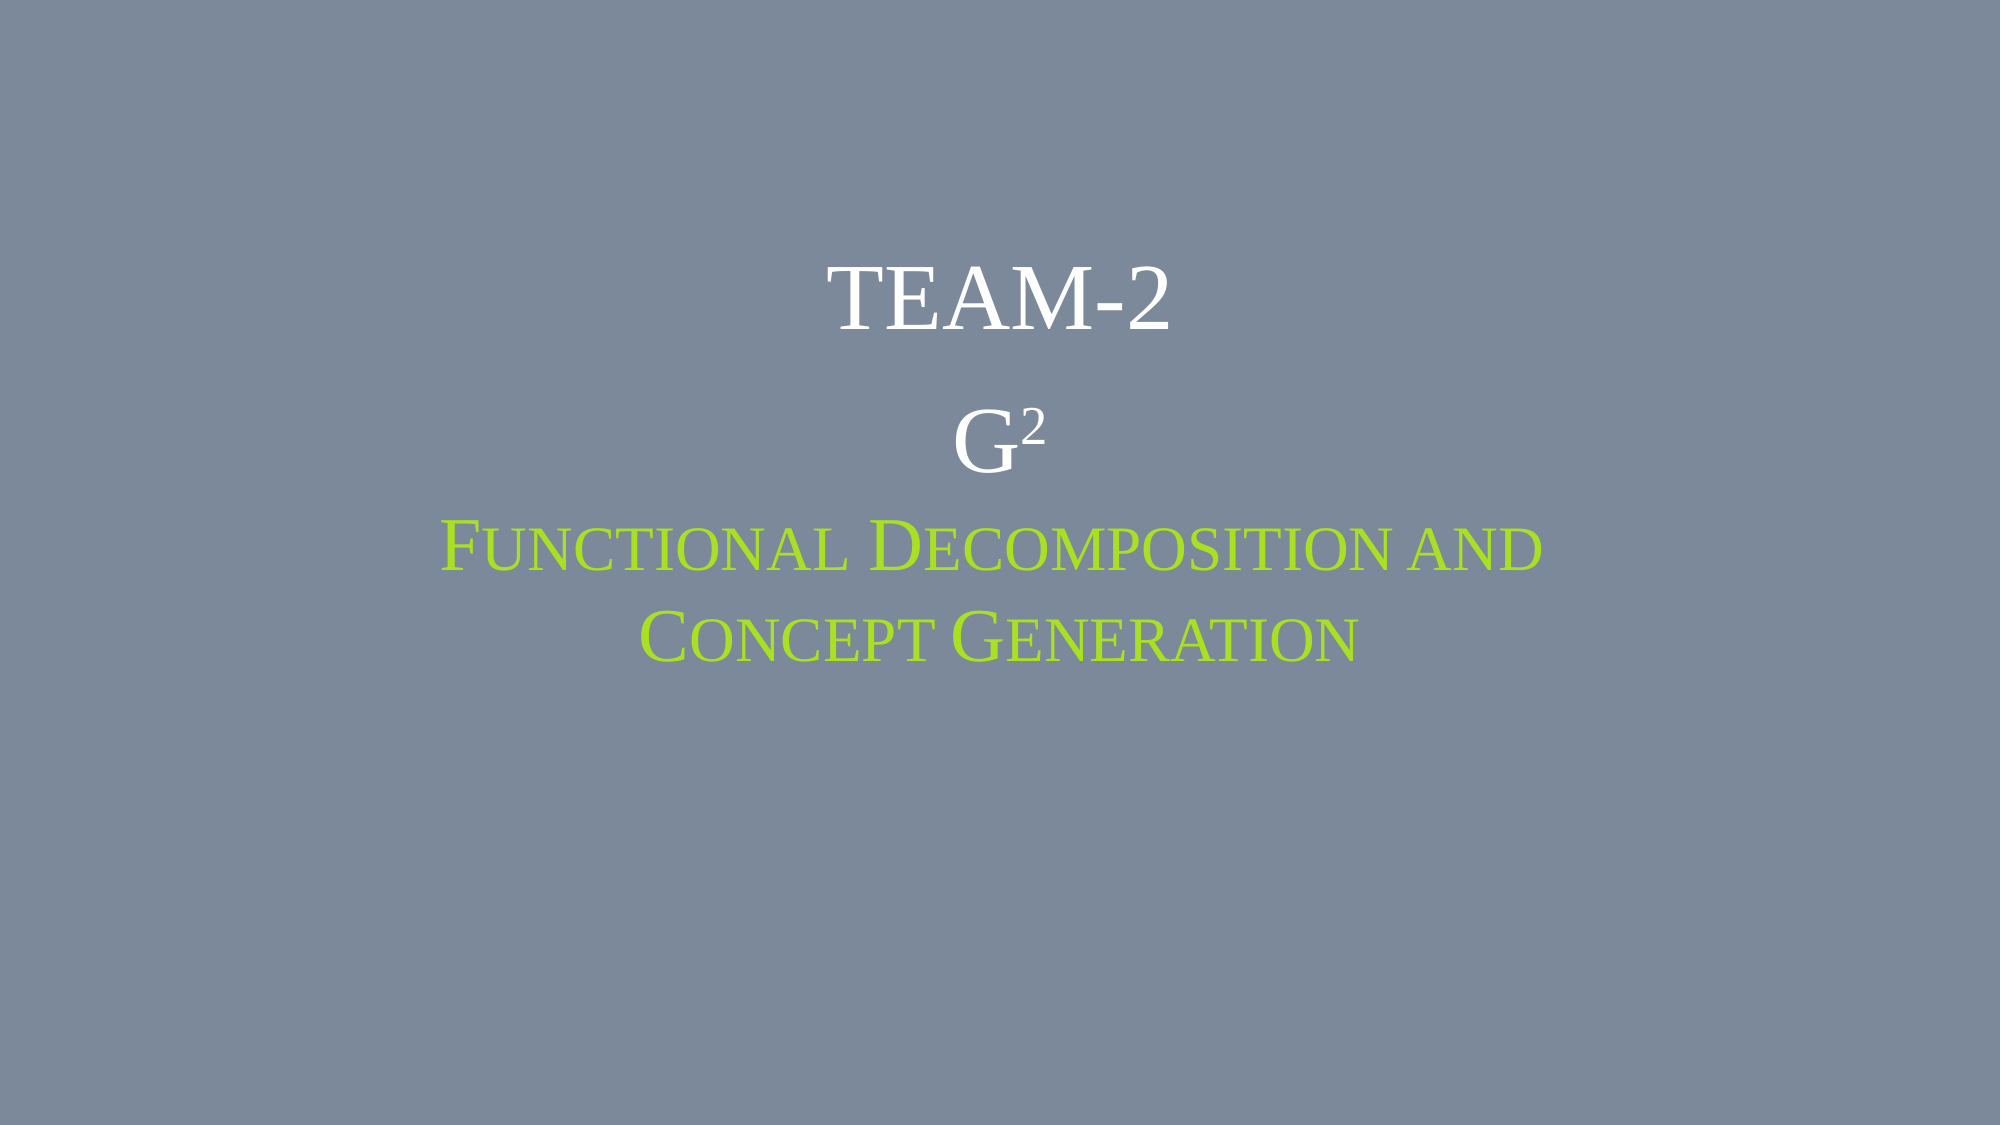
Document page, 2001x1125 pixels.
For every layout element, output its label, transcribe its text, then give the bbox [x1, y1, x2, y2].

title Functional decomposition and Concept generation [0, 500, 2000, 684]
subtitle TEAM-2 G2 [0, 227, 2000, 500]
